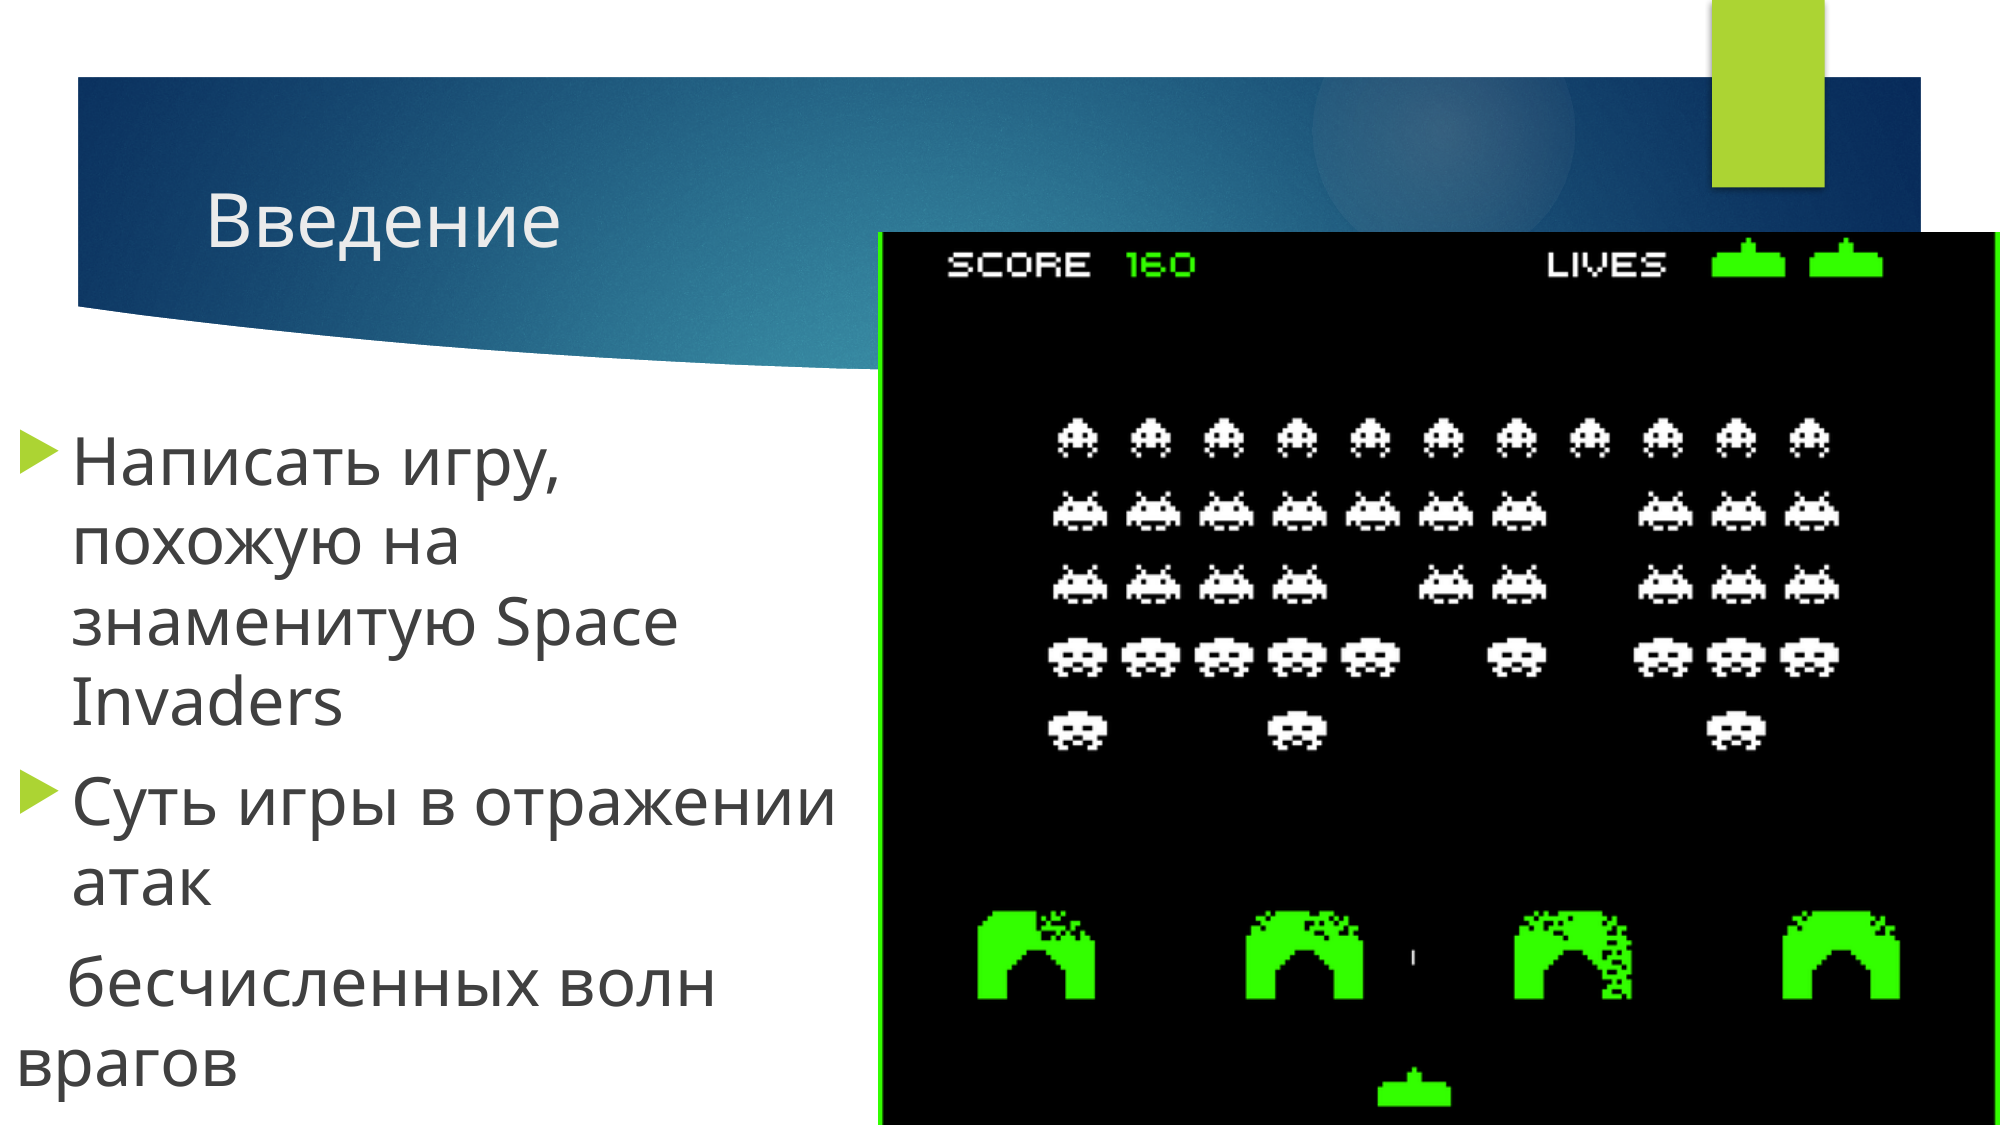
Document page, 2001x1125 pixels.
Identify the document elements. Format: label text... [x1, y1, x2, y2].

picture [878, 232, 2000, 1125]
title Введение [189, 159, 1627, 276]
list Написать игру, похожую на знаменитую Space Invaders Суть игры в отражении атак бесчисленных волн врагов [0, 410, 872, 1125]
